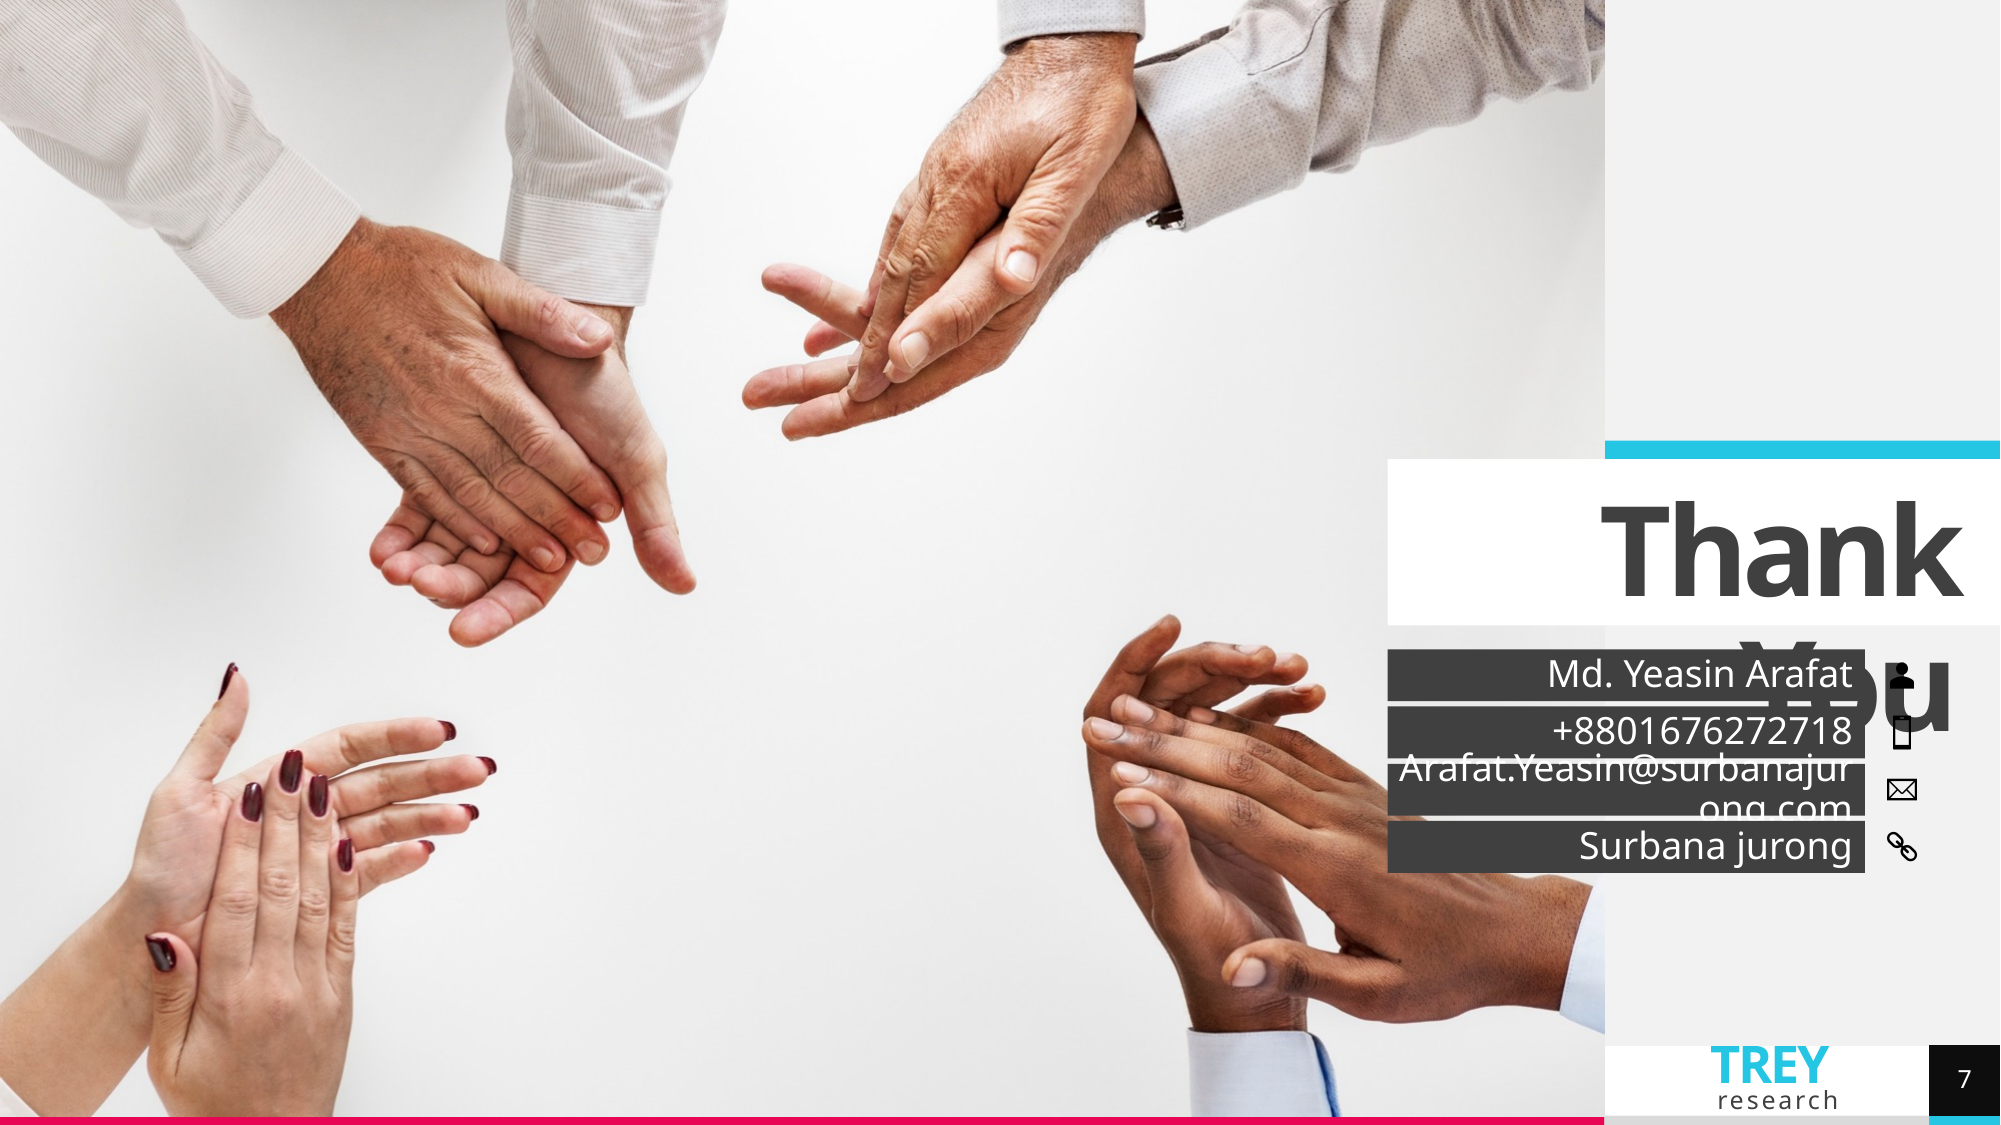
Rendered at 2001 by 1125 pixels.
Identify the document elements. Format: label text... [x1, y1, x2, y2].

list Md. Yeasin Arafat [1605, 649, 1865, 702]
picture [1884, 714, 1920, 751]
title Thank You [1605, 459, 2000, 626]
list Surbana jurong [1605, 820, 1865, 873]
slide_number 7 [1929, 1045, 2000, 1116]
picture [1881, 826, 1923, 867]
list +8801676272718 [1605, 706, 1865, 759]
picture [0, 0, 1605, 1117]
picture [1884, 657, 1920, 694]
list Arafat.Yeasin@surbanajurong.com [1605, 763, 1865, 816]
picture [1884, 771, 1920, 808]
